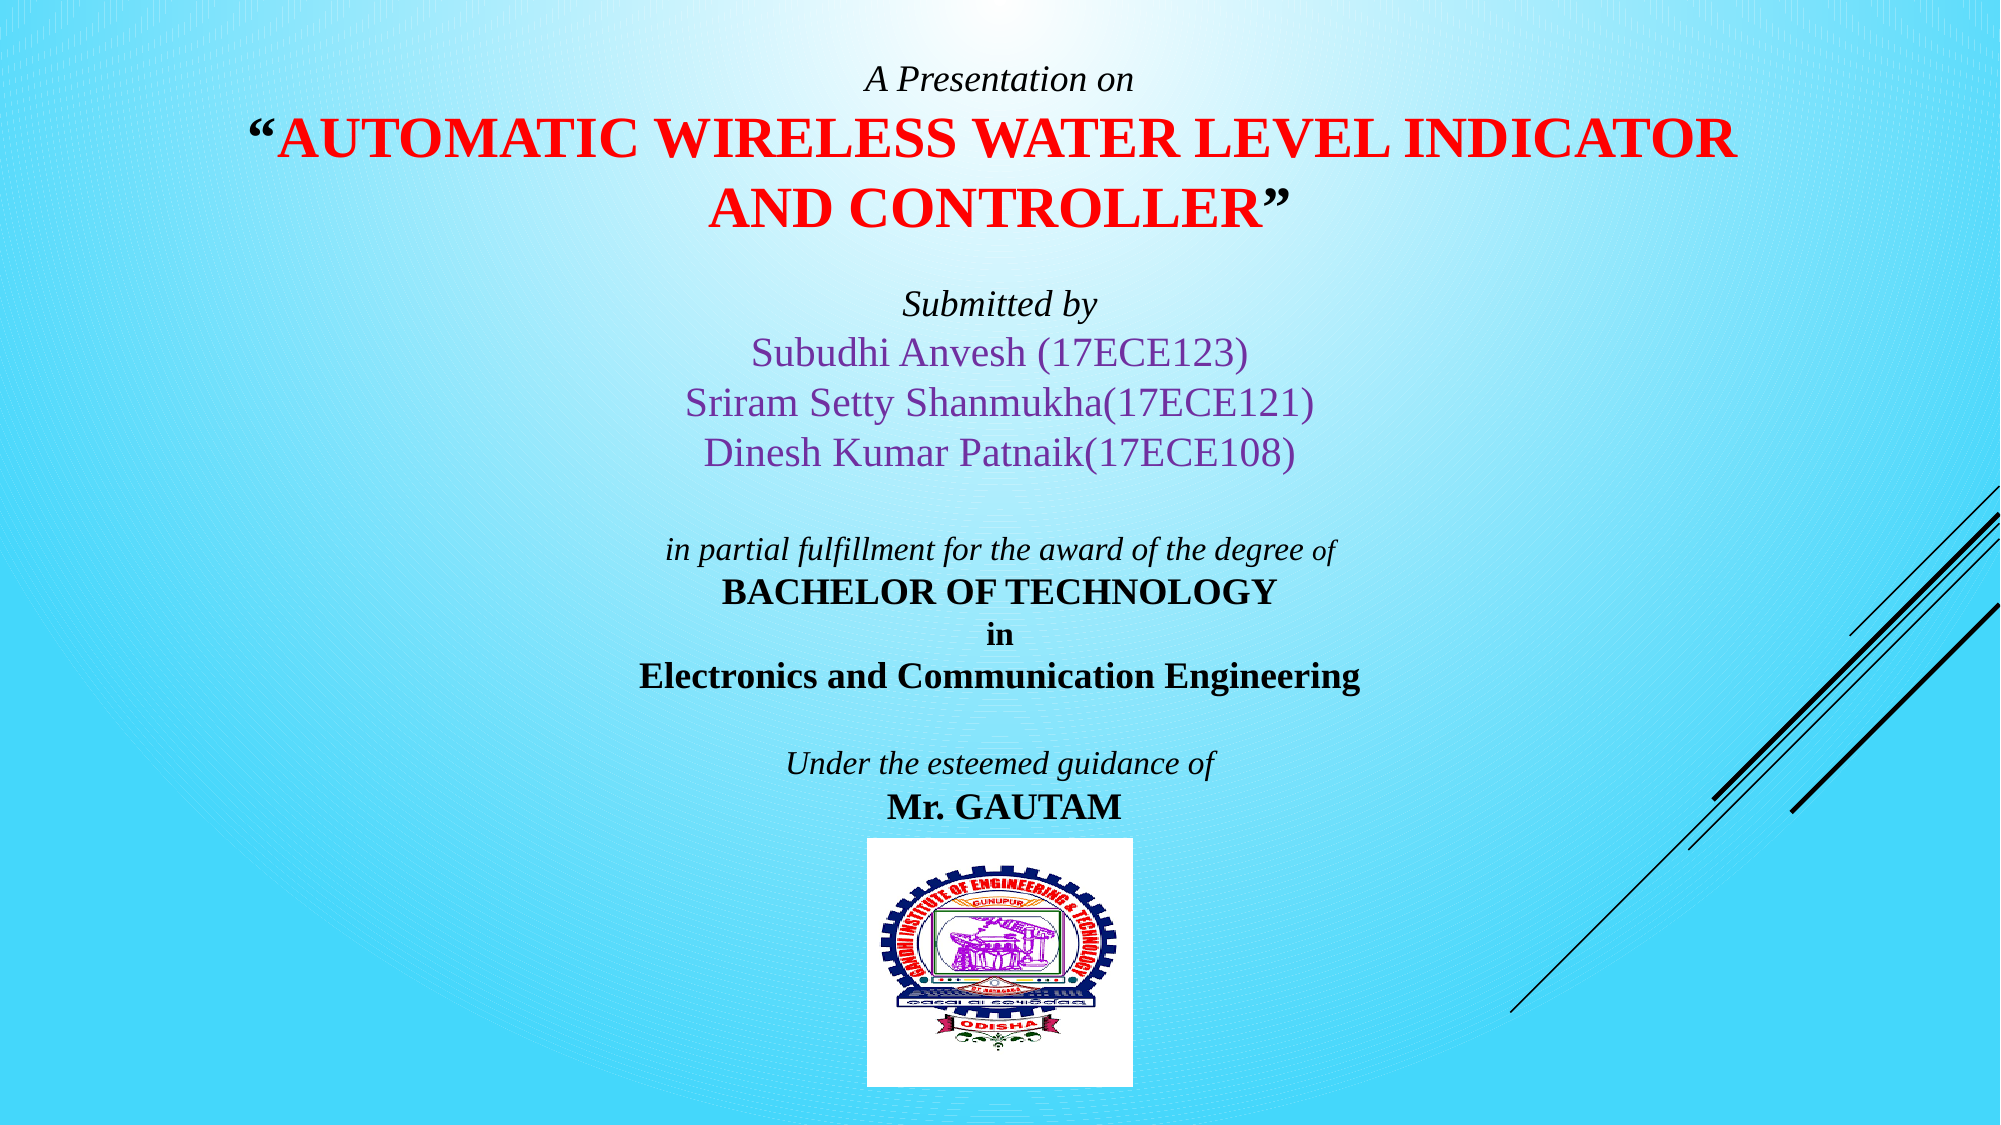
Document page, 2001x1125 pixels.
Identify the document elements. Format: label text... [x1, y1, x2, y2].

text_box A Presentation on “AUTOMATIC WIRELESS WATER LEVEL INDICATOR AND CONTROLLER” [177, 46, 1823, 247]
picture [867, 838, 1133, 1087]
text_box Under the esteemed guidance of Mr. GAUTAM [500, 734, 1500, 834]
text_box in partial fulfillment for the award of the degree of BACHELOR OF TECHNOLOGY in Electronics and Communication Engineering [500, 499, 1500, 704]
text_box Submitted by Subudhi Anvesh (17ECE123) Sriram Setty Shanmukha(17ECE121) Dinesh Kumar Patnaik(17ECE108) [500, 272, 1500, 499]
